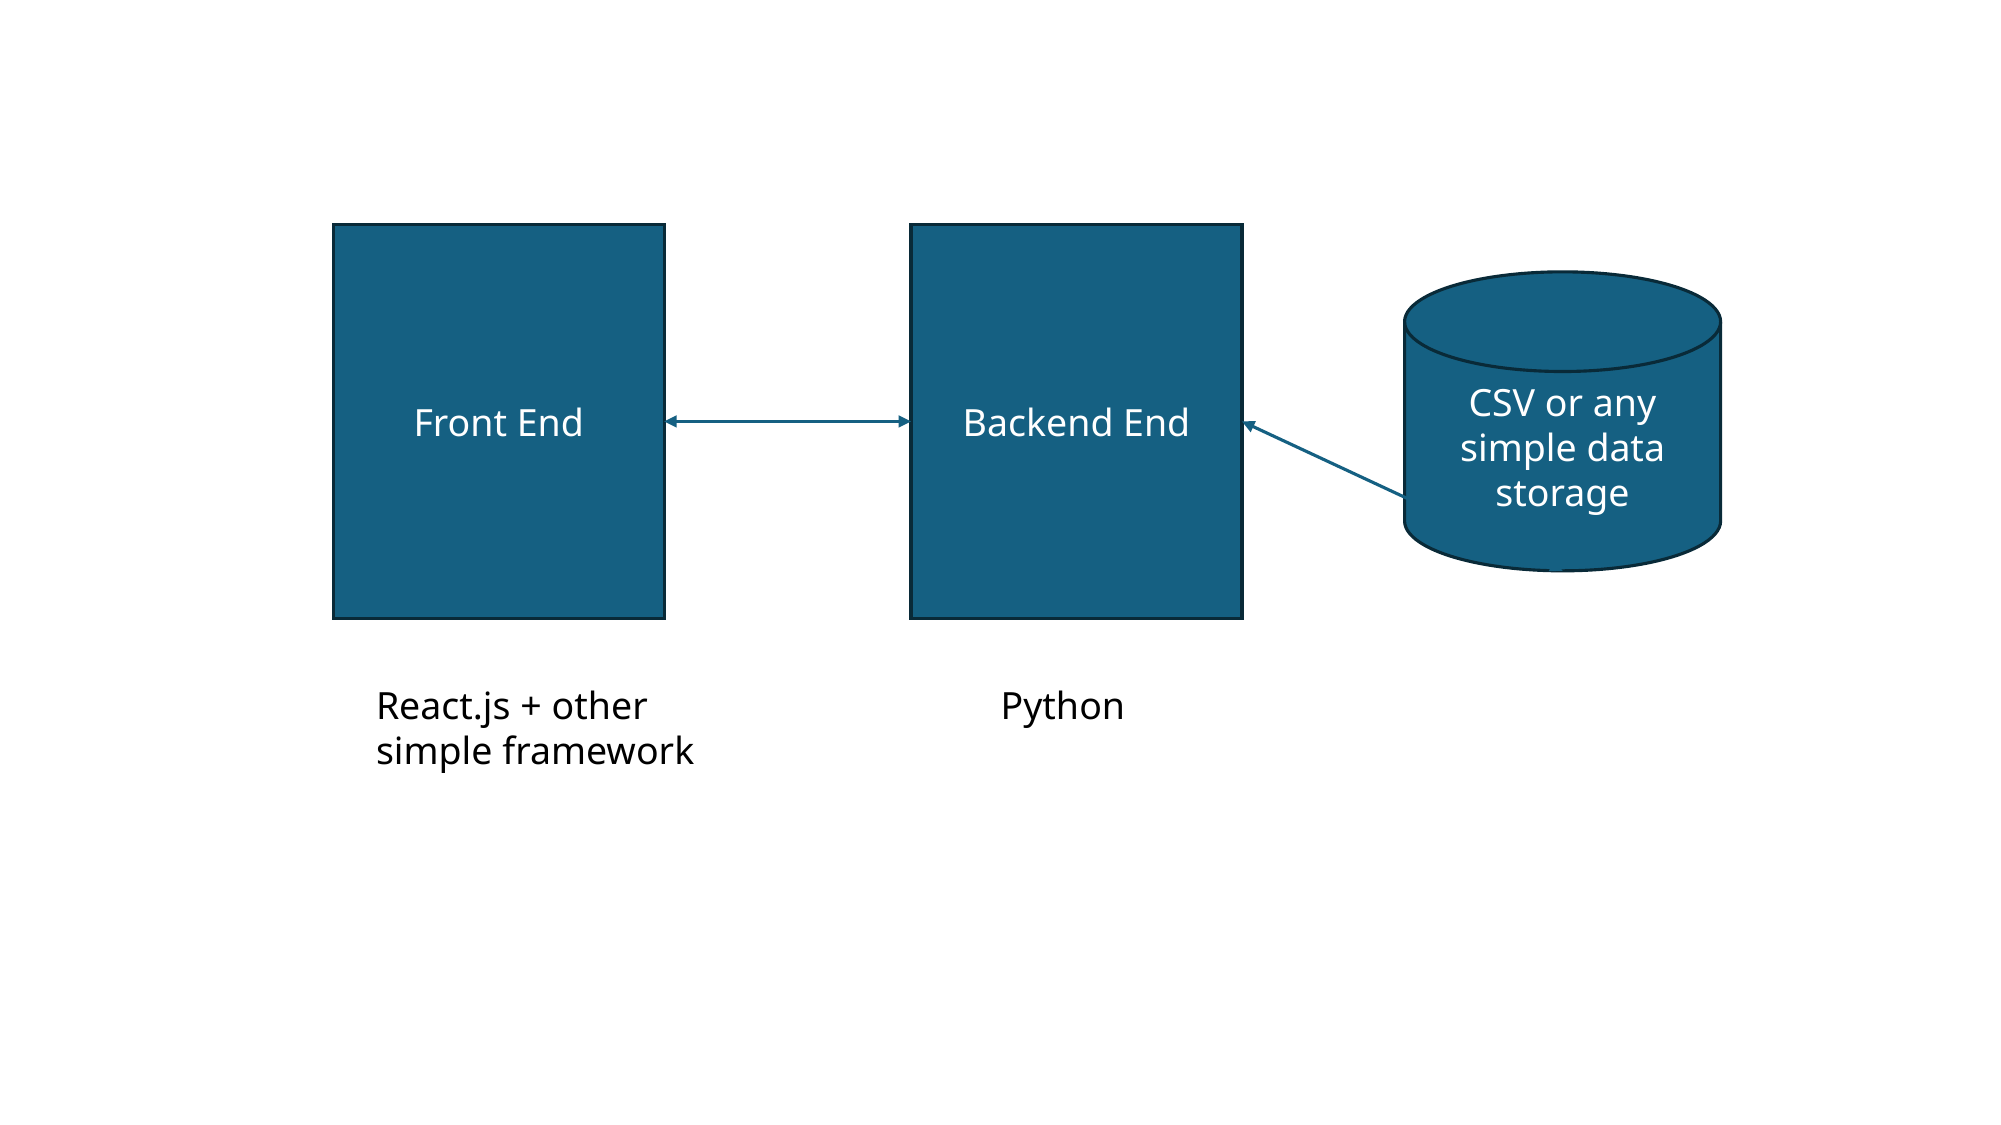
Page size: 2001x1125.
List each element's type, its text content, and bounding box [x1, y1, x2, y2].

text_box Backend End [909, 223, 1244, 620]
text_box CSV or any simple data storage [1403, 270, 1723, 573]
text_box React.js + other simple framework [361, 674, 725, 780]
text_box Front End [332, 223, 666, 620]
text_box Python [985, 674, 1141, 735]
